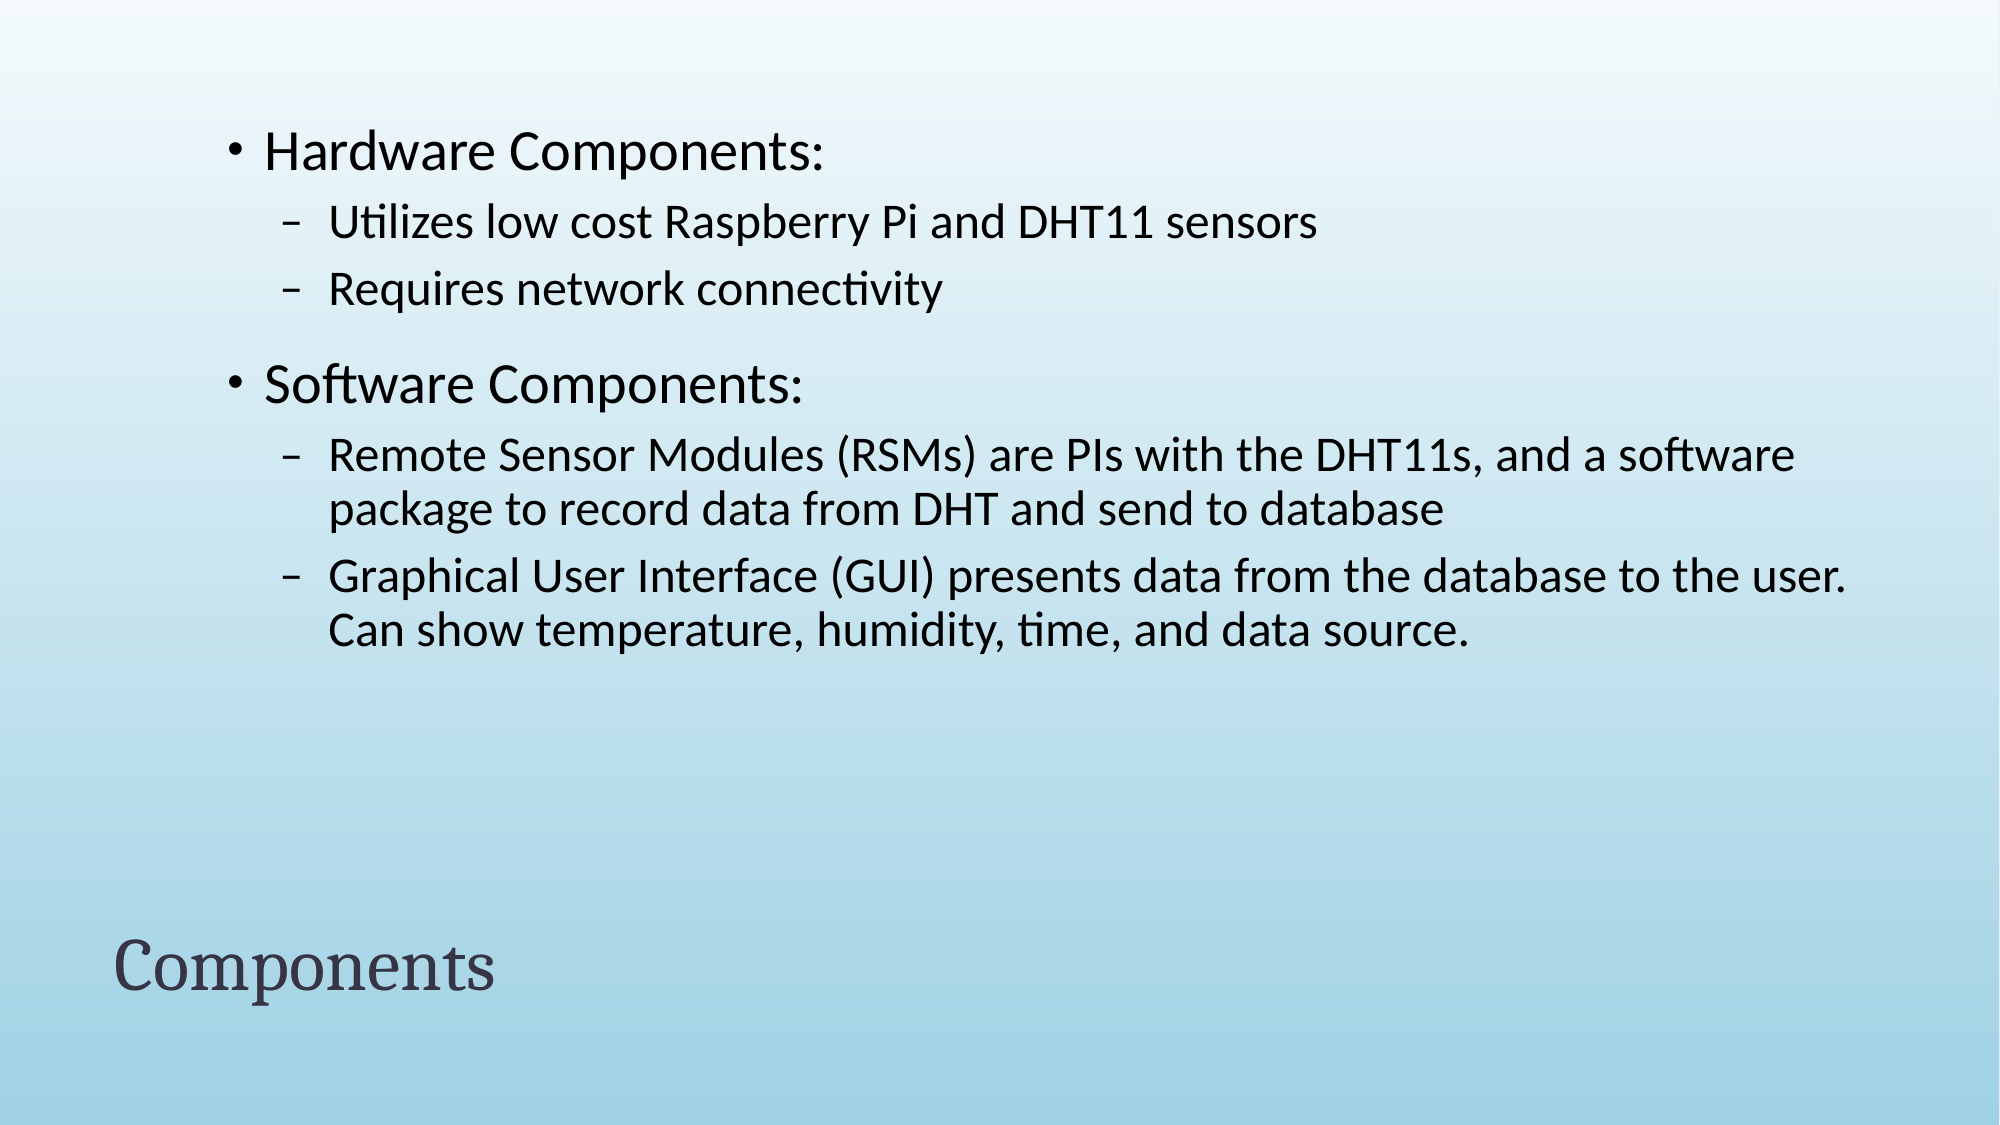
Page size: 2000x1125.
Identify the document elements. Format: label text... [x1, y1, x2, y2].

title Components [99, 837, 1900, 1013]
list Hardware Components: Utilizes low cost Raspberry Pi and DHT11 sensors Requires network connectivity Software Components: Remote Sensor Modules (RSMs) are PIs with the DHT11s, and a software package to record data from DHT and send to database Graphical User Interface (GUI) presents data from the database to the user. Can show temperature, humidity, time, and data source. [212, 112, 1900, 800]
